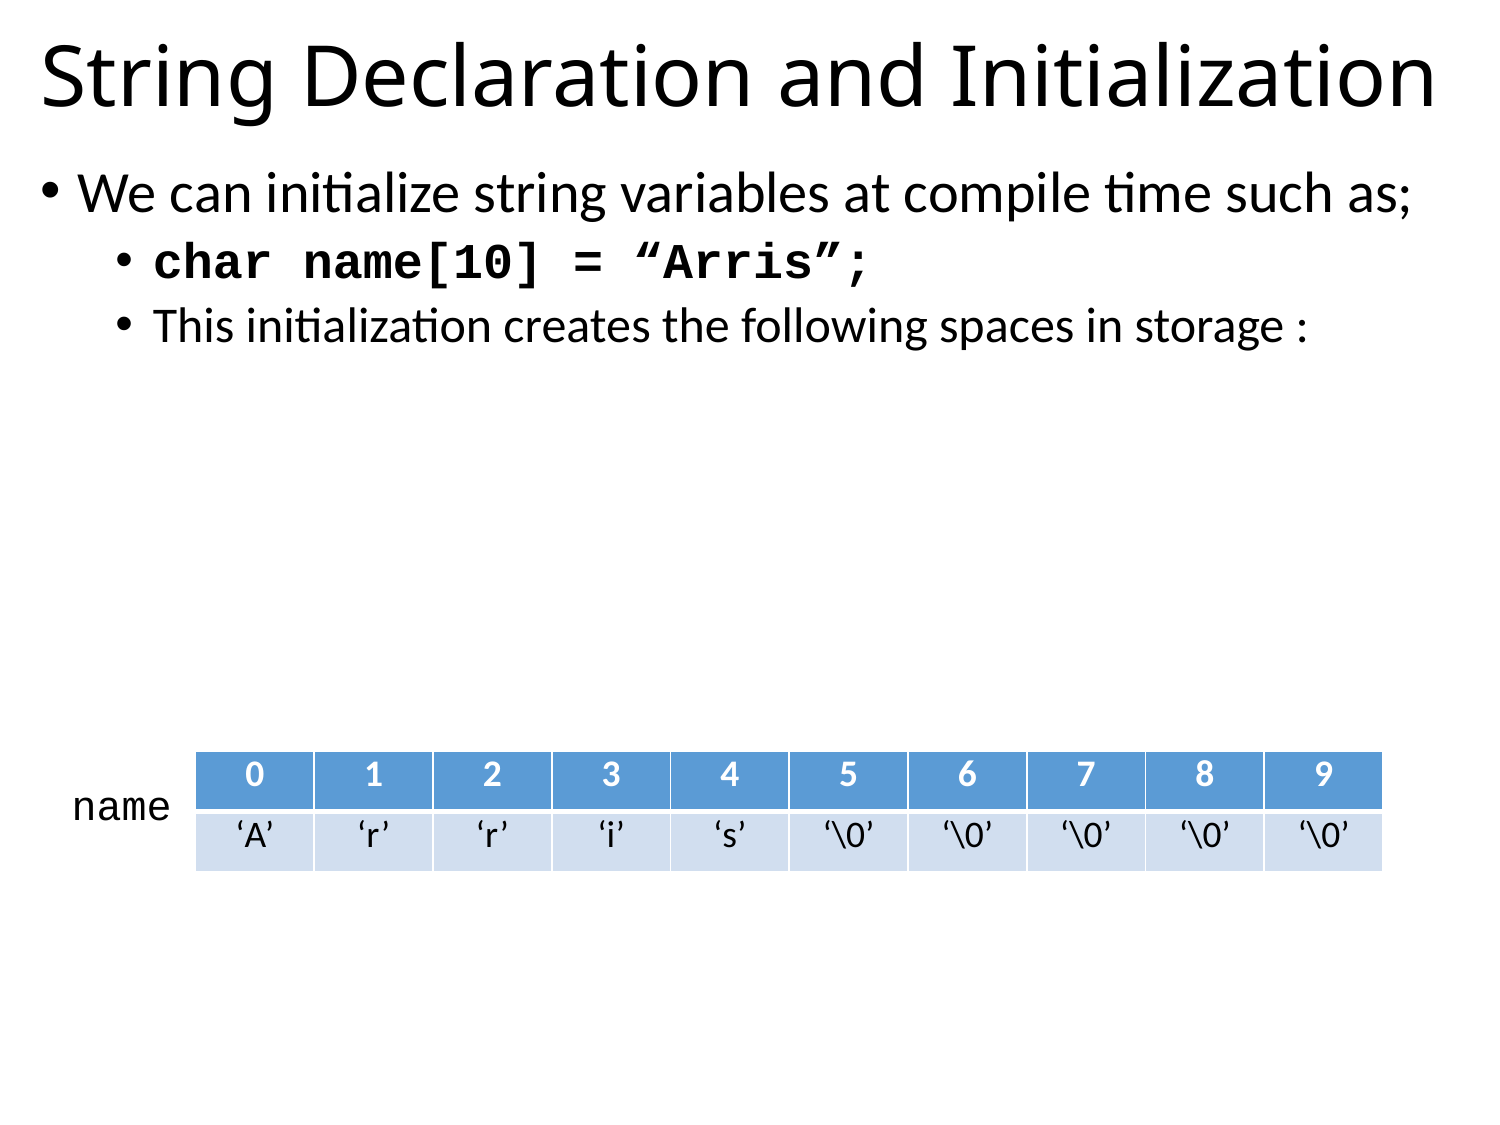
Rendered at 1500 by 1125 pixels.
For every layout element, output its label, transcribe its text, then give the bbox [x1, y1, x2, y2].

table_header 4 [671, 752, 788, 809]
table_header 2 [434, 752, 551, 809]
title String Declaration and Initialization [25, 26, 1469, 138]
table_header 1 [315, 752, 432, 809]
table_cell ‘i’ [553, 814, 670, 871]
table_cell ‘s’ [671, 814, 788, 871]
table_header 5 [790, 752, 907, 809]
table_cell ‘\0’ [1265, 814, 1382, 871]
table_header 9 [1265, 752, 1382, 809]
table_header 7 [1028, 752, 1145, 809]
table_cell ‘\0’ [909, 814, 1026, 871]
table_cell ‘r’ [315, 814, 432, 871]
table_cell ‘\0’ [1146, 814, 1263, 871]
table_cell ‘\0’ [790, 814, 907, 871]
table_cell ‘\0’ [1028, 814, 1145, 871]
table_cell ‘r’ [434, 814, 551, 871]
table_cell ‘A’ [196, 814, 313, 871]
text_box name [56, 771, 221, 837]
table_header 3 [553, 752, 670, 809]
list We can initialize string variables at compile time such as; char name[10] = “Arris”; This initialization creates the following spaces in storage : [25, 154, 1469, 1014]
table_header 6 [909, 752, 1026, 809]
table_header 0 [196, 752, 313, 809]
table_header 8 [1146, 752, 1263, 809]
